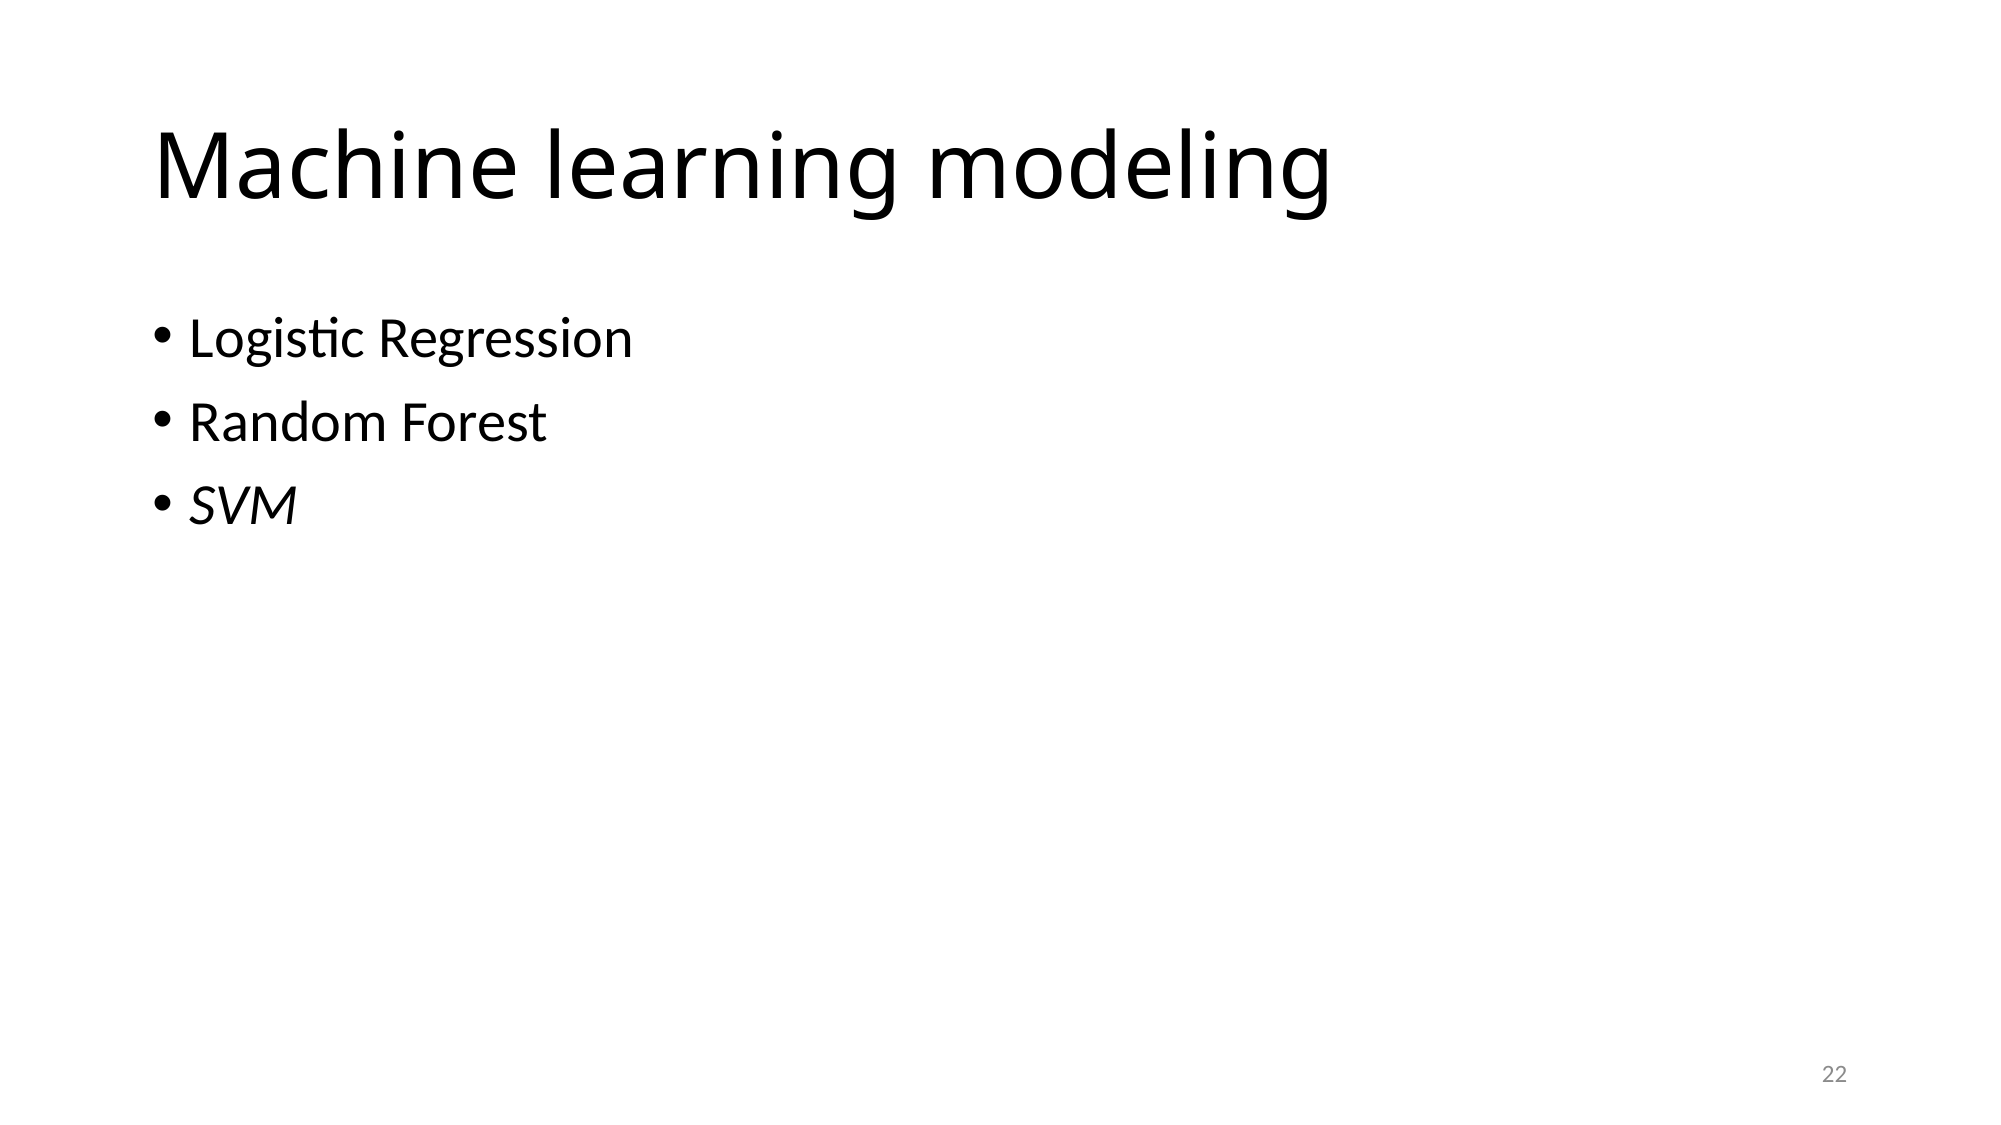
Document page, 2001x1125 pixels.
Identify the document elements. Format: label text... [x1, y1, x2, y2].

list Logistic Regression Random Forest SVM [137, 299, 1863, 1014]
title Machine learning modeling [137, 59, 1863, 278]
slide_number 22 [1412, 1042, 1863, 1103]
